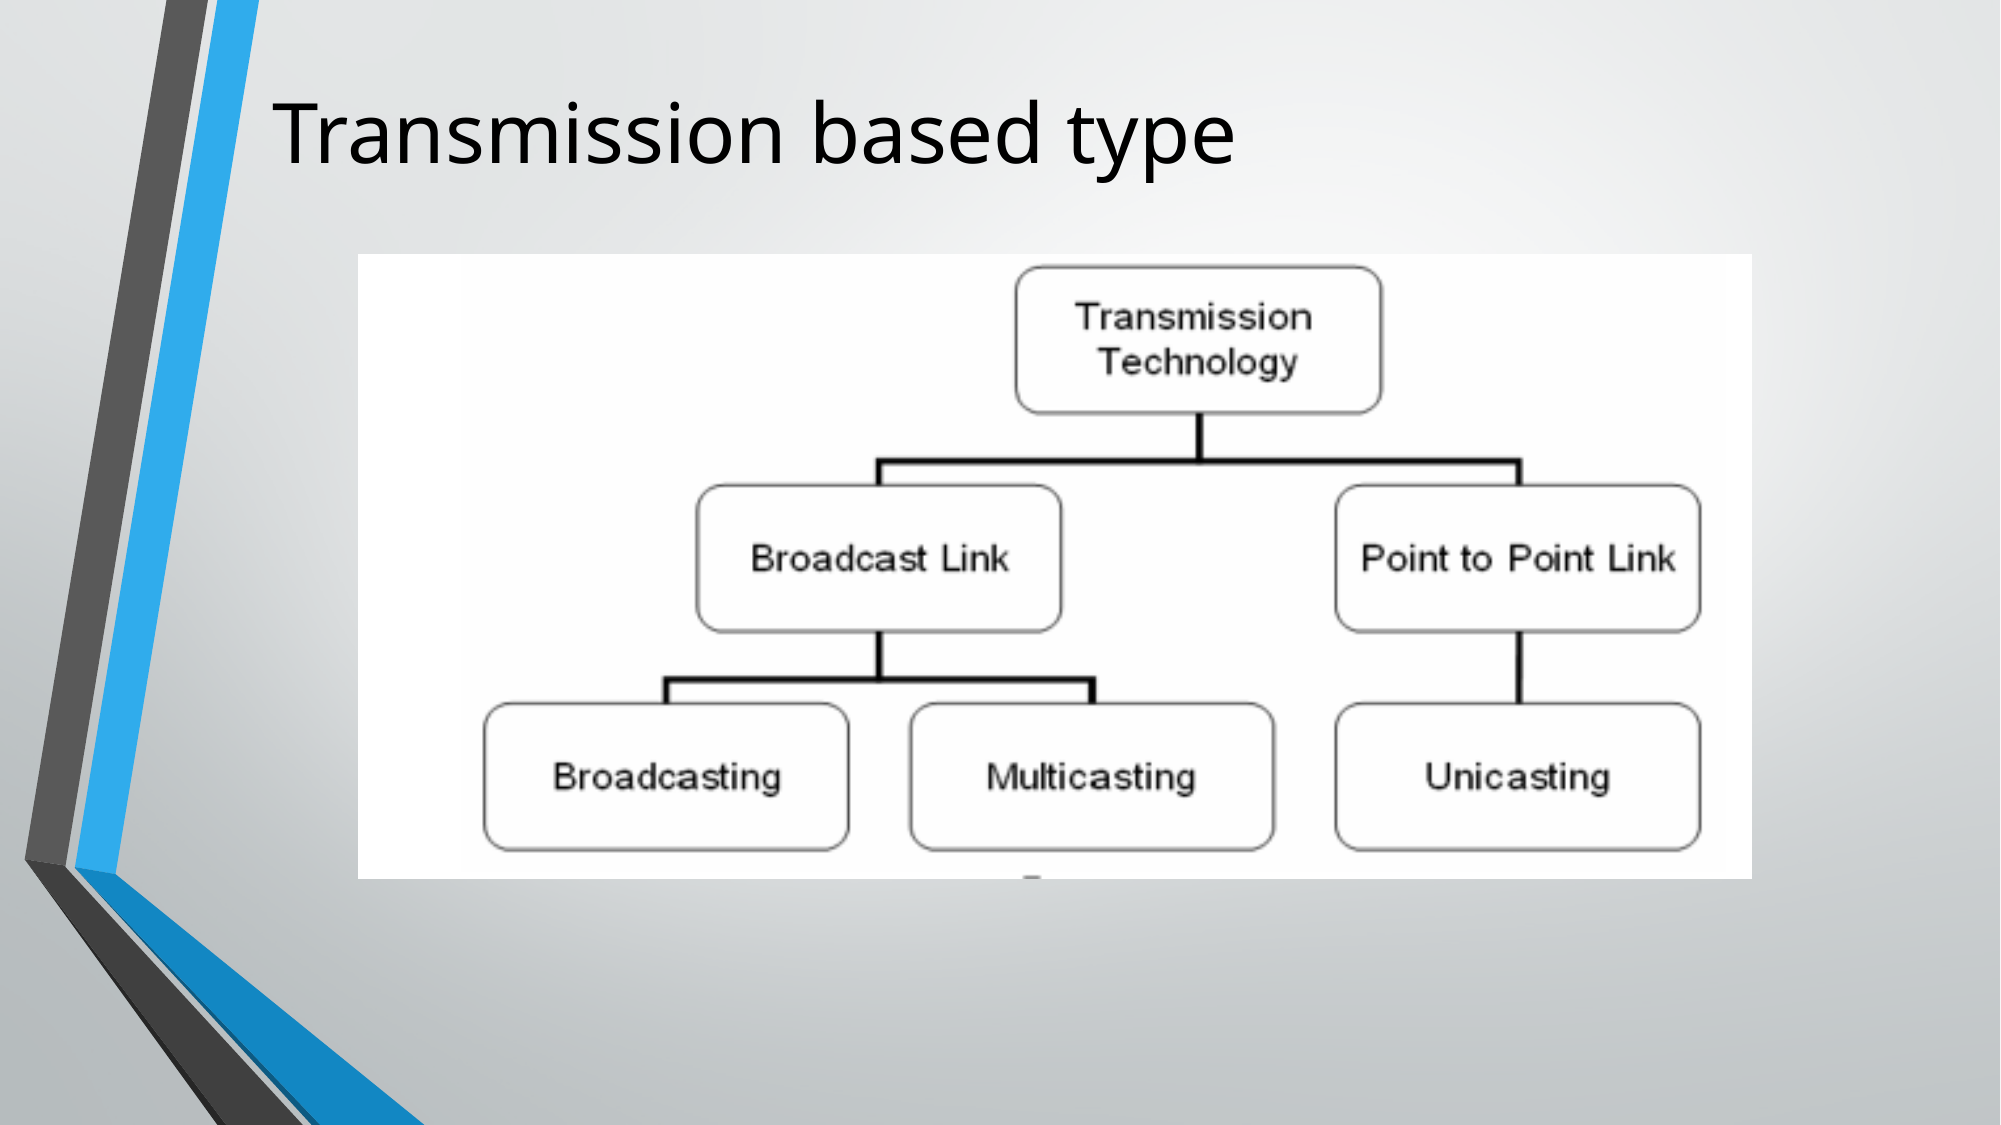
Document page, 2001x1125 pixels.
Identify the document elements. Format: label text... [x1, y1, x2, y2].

text_box Transmission based type [257, 72, 1863, 202]
picture [357, 254, 1753, 879]
